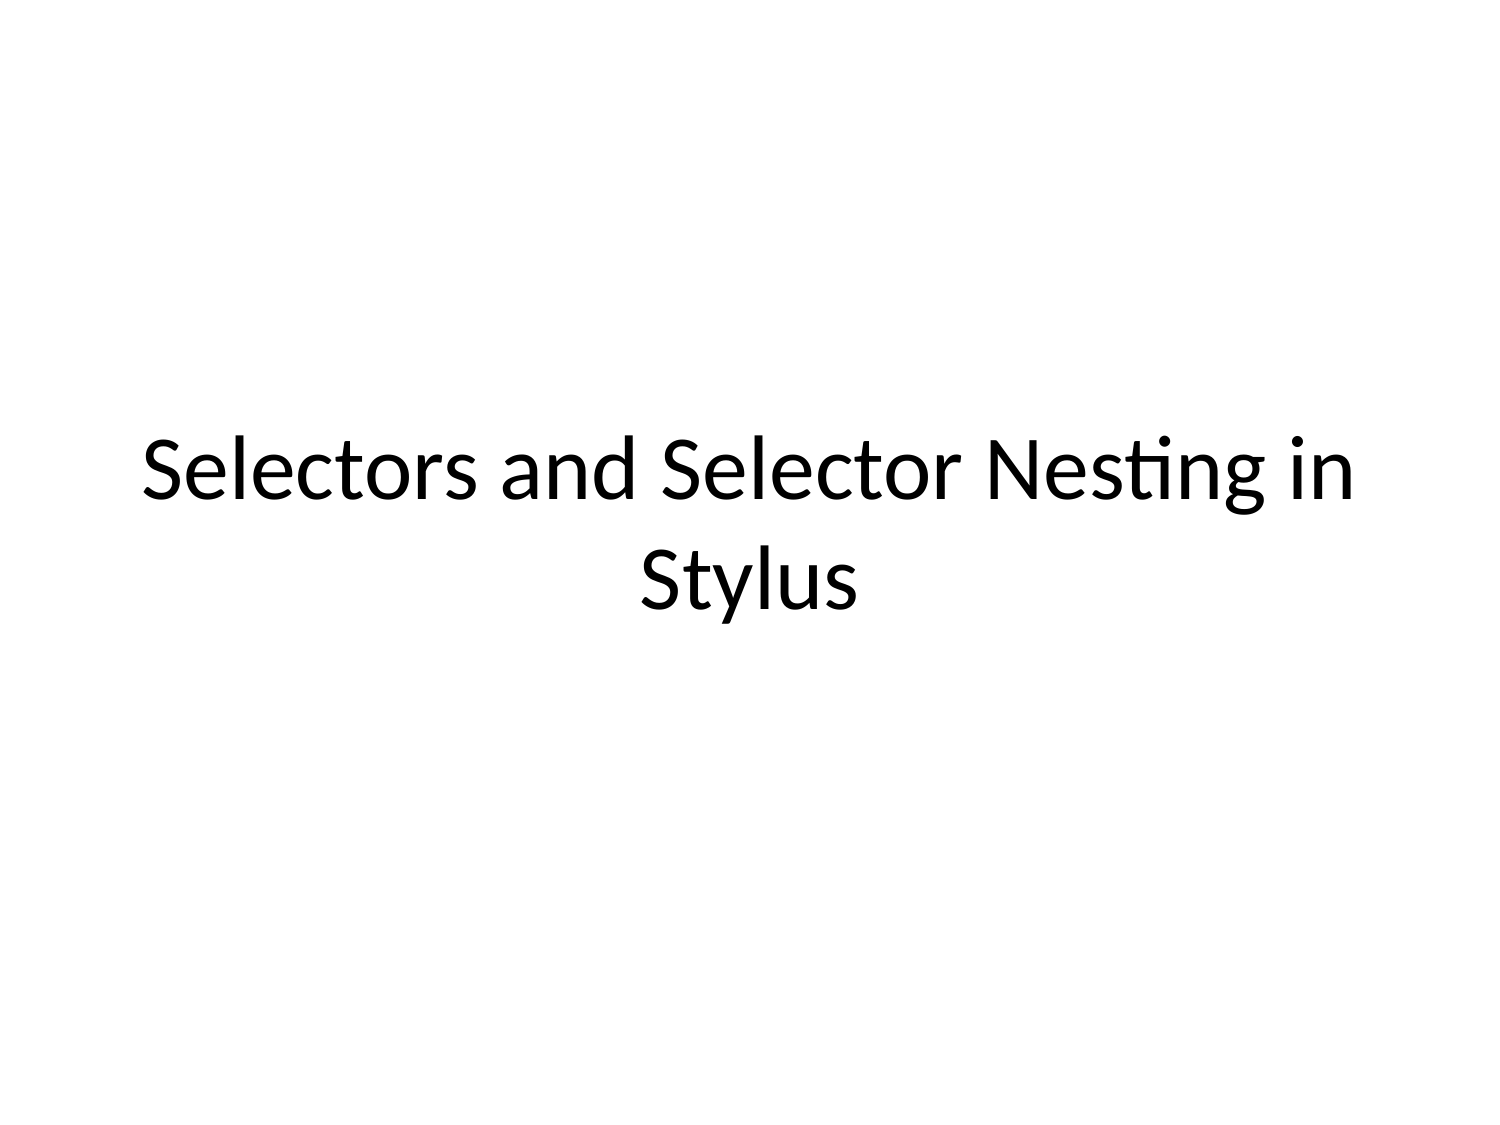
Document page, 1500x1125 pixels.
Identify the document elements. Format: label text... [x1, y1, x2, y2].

title Selectors and Selector Nesting in Stylus [99, 400, 1400, 636]
